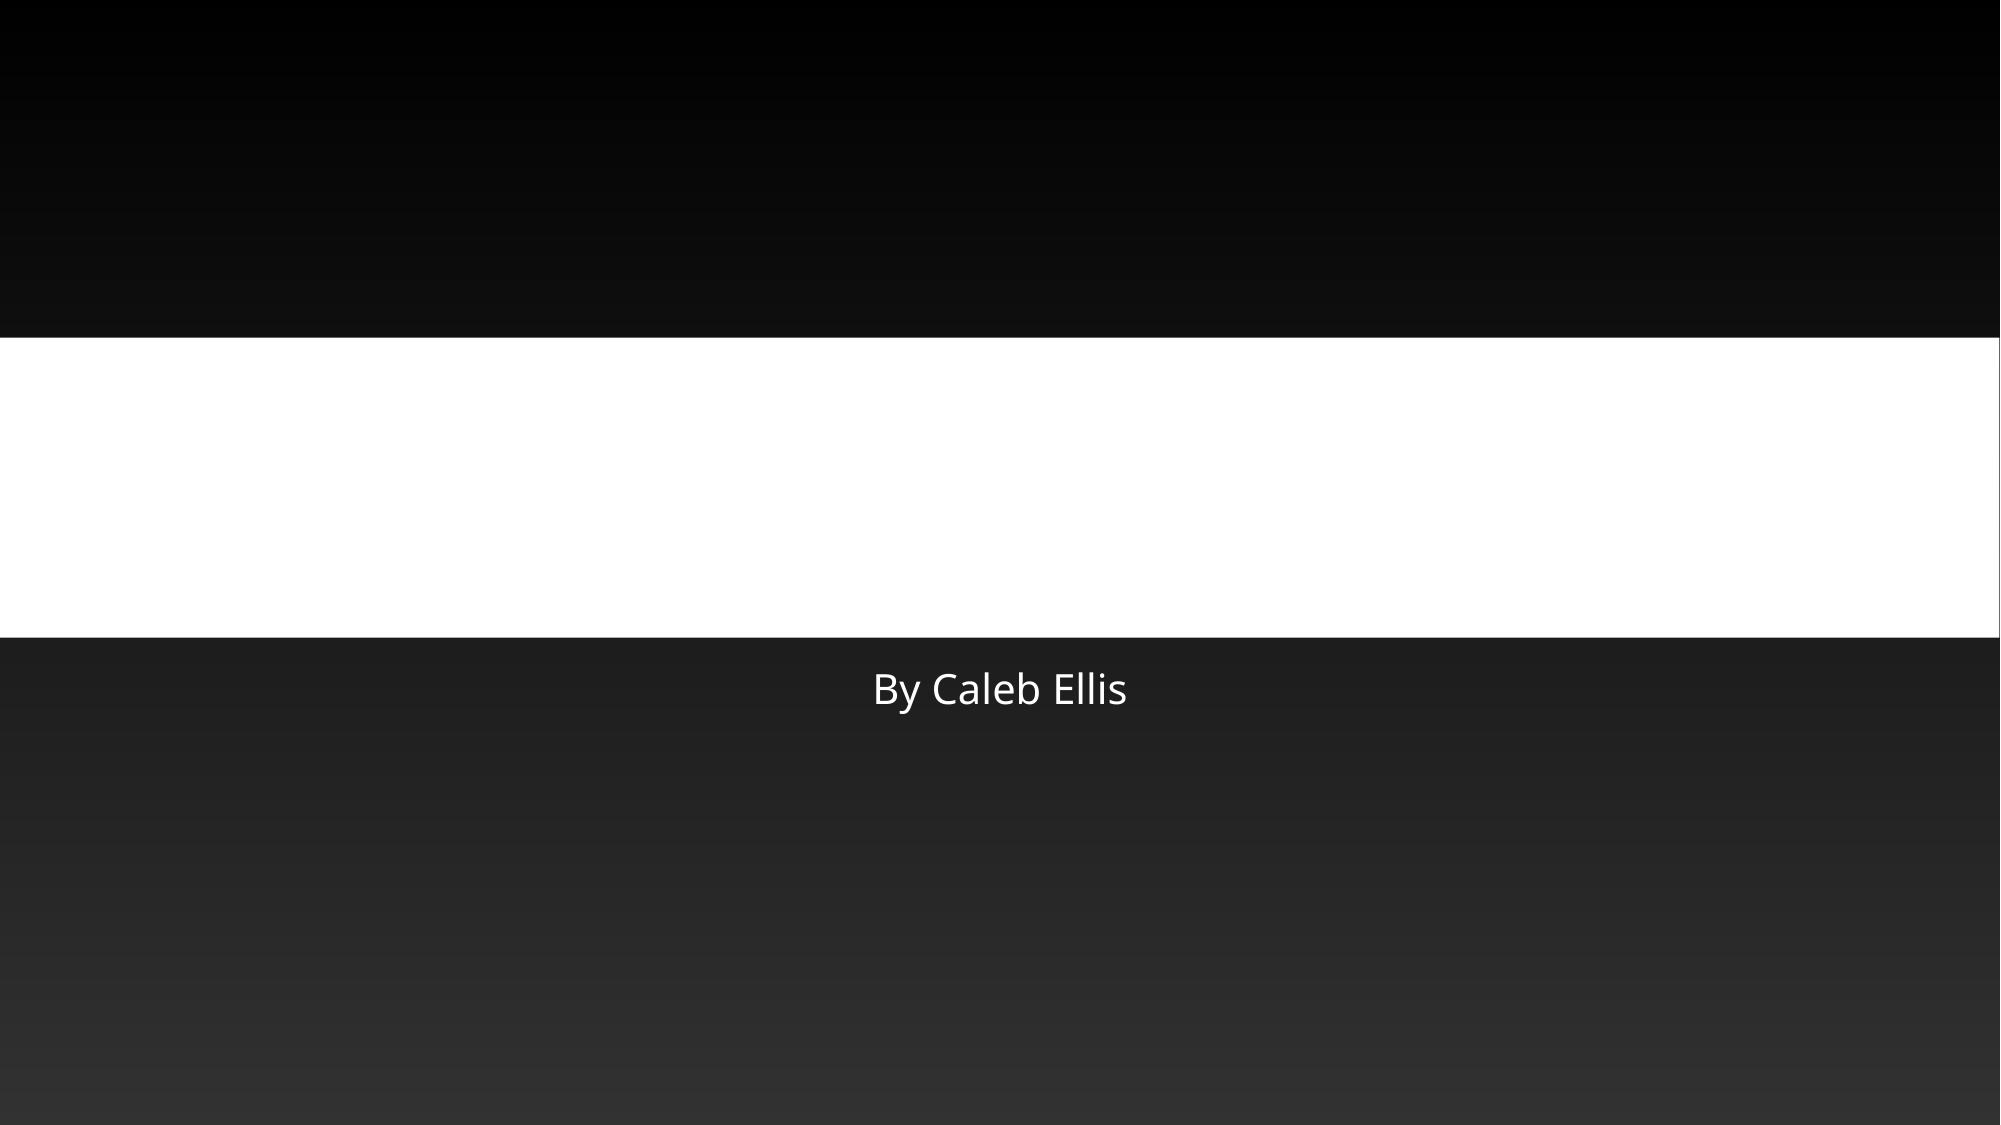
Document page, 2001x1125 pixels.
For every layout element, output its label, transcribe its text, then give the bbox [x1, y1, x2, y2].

text_box [0, 337, 2000, 638]
subtitle By Caleb Ellis [249, 655, 1750, 871]
title Client/server applications in C# [59, 355, 1942, 641]
